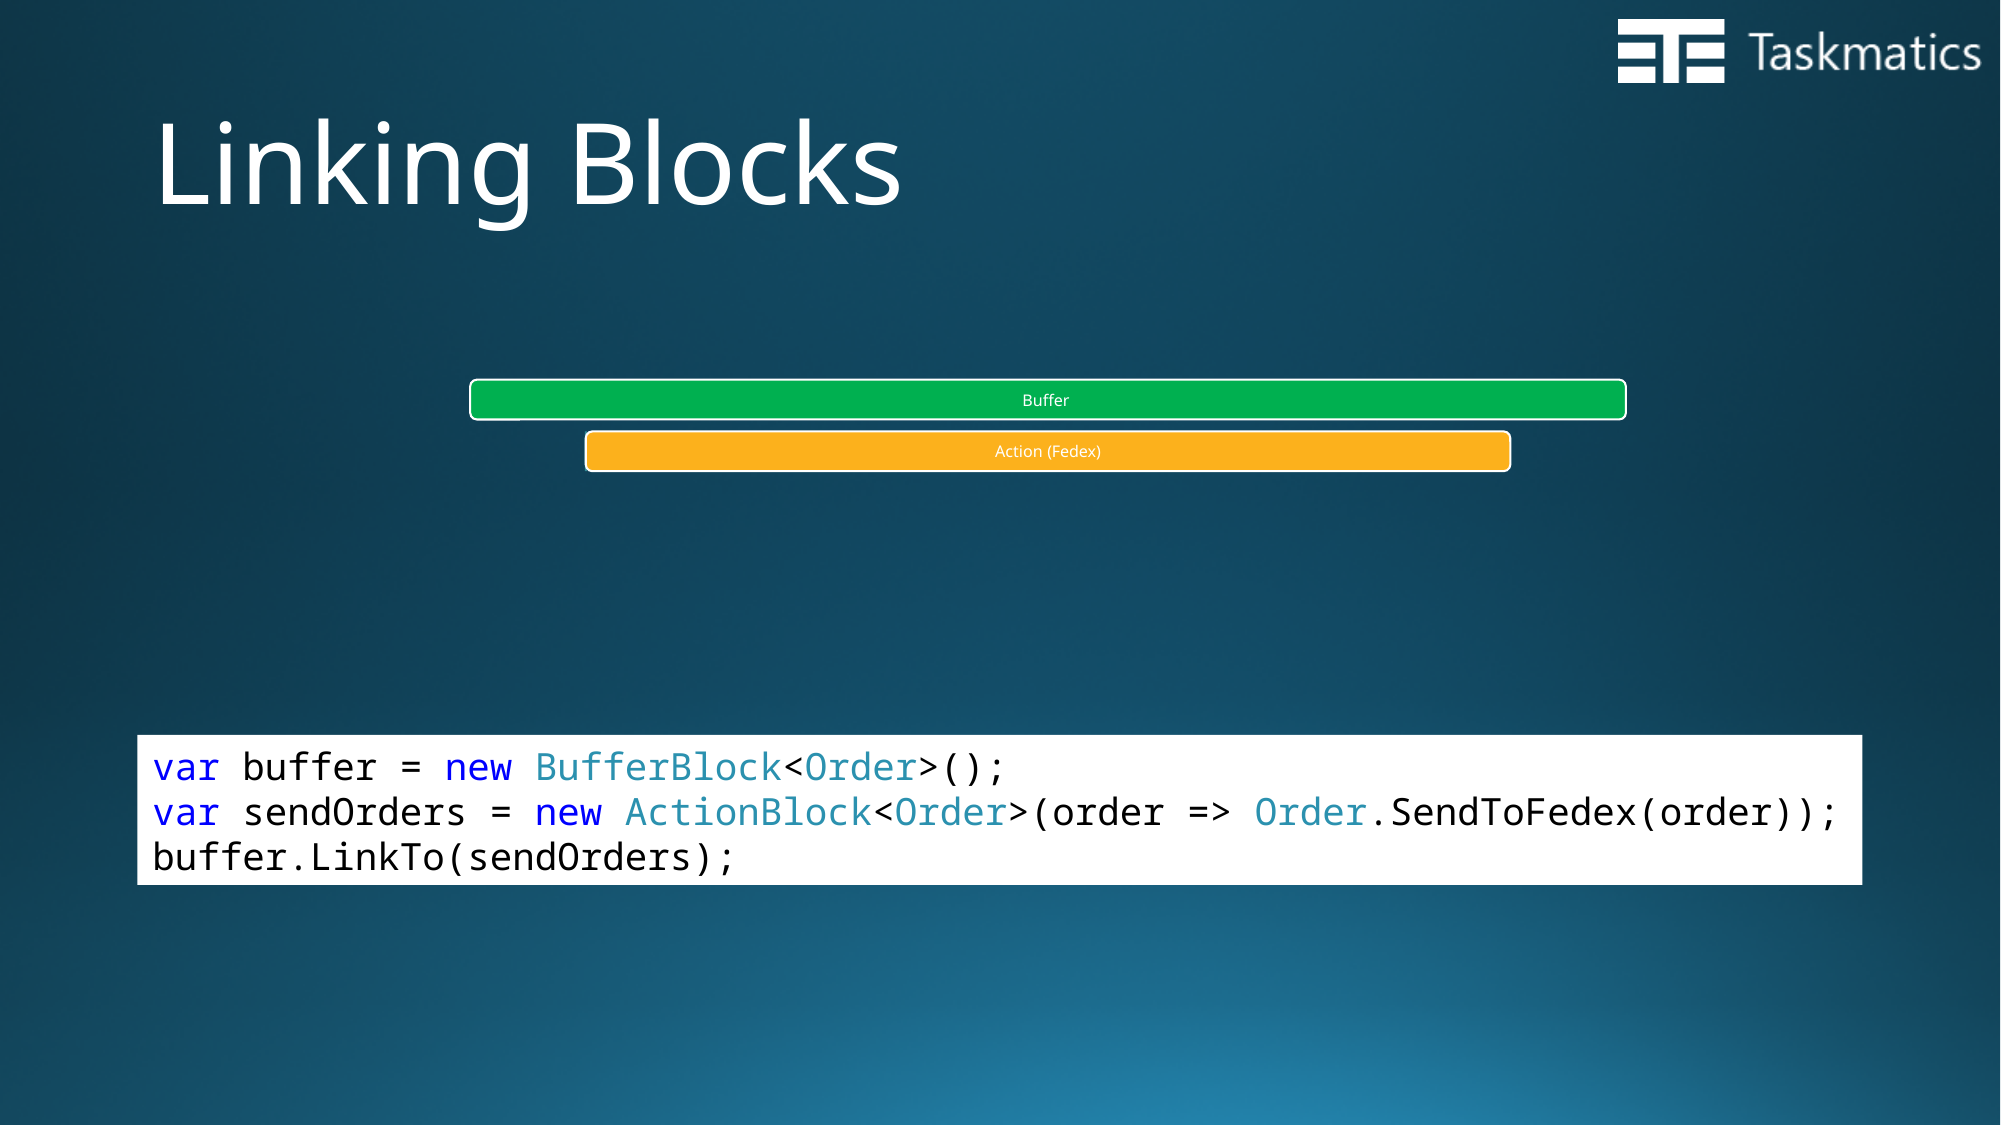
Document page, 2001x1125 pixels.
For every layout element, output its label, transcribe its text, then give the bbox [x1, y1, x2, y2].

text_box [325, 379, 1771, 575]
title Linking Blocks [137, 59, 1863, 278]
text_box var buffer = new BufferBlock<Order>(); var sendOrders = new ActionBlock<Order>(order => Order.SendToFedex(order)); buffer.LinkTo(sendOrders); [137, 734, 1863, 885]
picture [0, 0, 2001, 1125]
